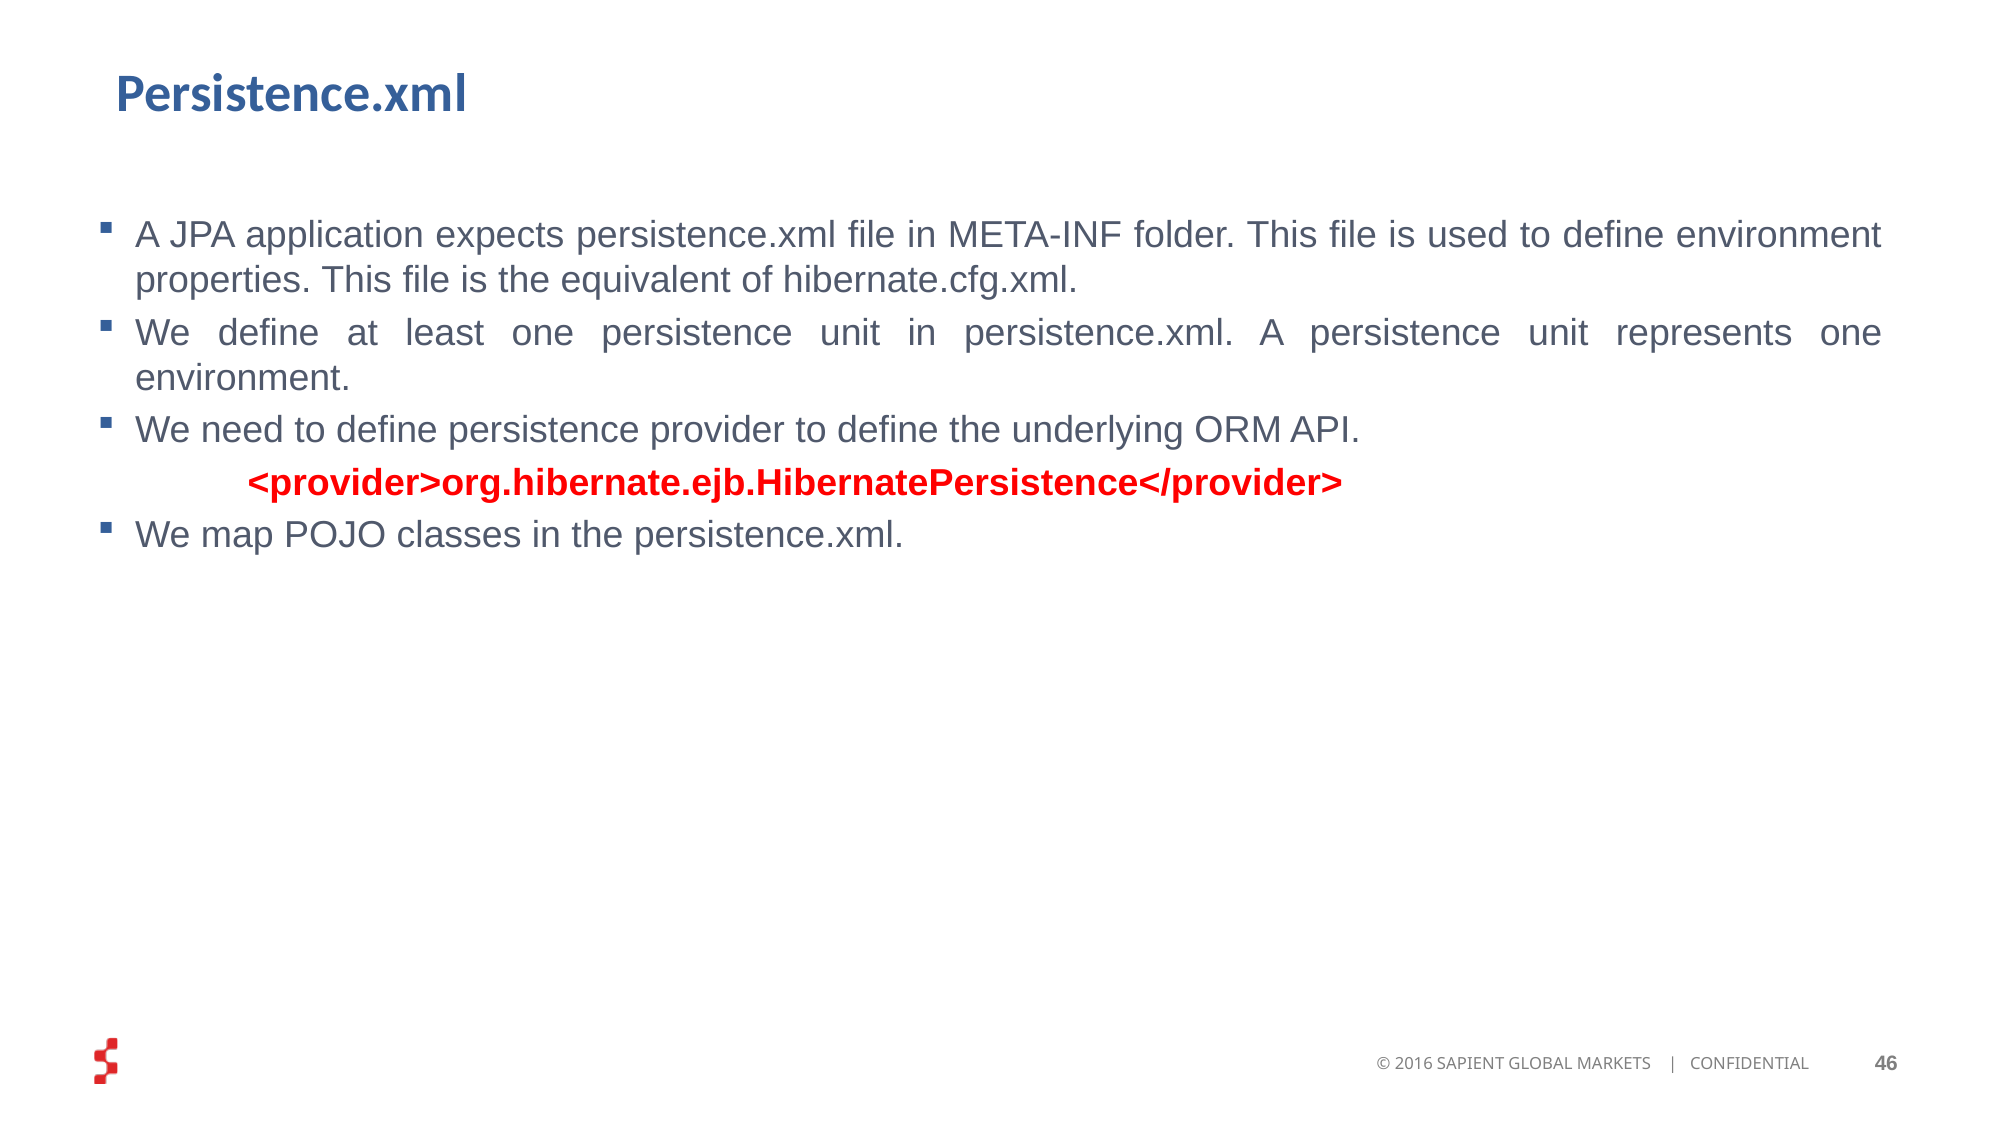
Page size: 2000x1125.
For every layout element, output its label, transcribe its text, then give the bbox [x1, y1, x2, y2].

list A JPA application expects persistence.xml file in META-INF folder. This file is used to define environment properties. This file is the equivalent of hibernate.cfg.xml. We define at least one persistence unit in persistence.xml. A persistence unit represents one environment. We need to define persistence provider to define the underlying ORM API. <provider>org.hibernate.ejb.HibernatePersistence</provider> We map POJO classes in the persistence.xml. [97, 210, 1883, 973]
title Persistence.xml [116, 50, 1967, 163]
